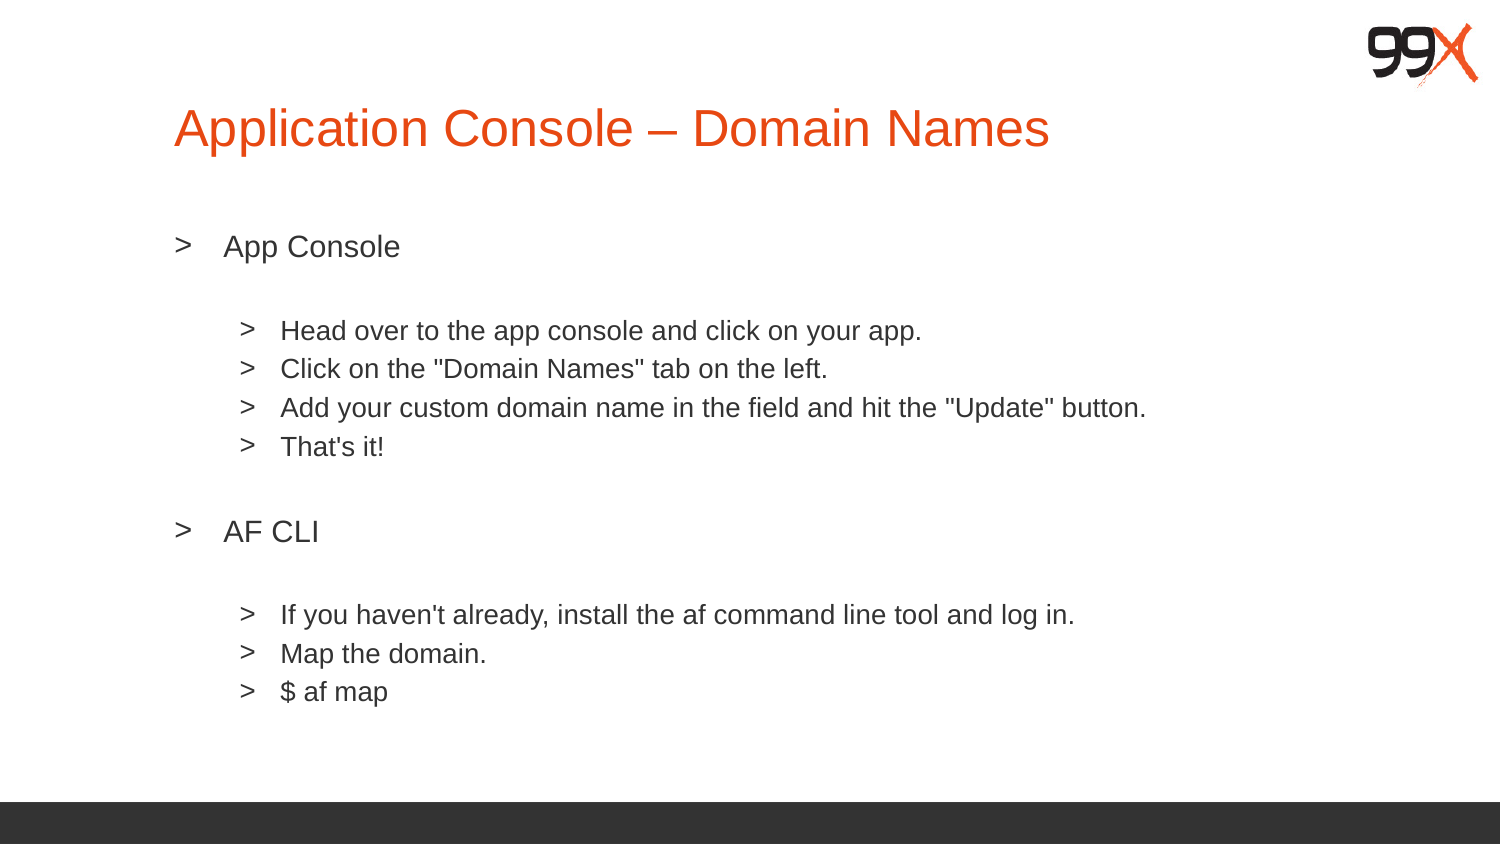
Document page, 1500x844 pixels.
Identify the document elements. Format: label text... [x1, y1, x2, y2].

title Application Console – Domain Names [159, 55, 1341, 197]
list App Console Head over to the app console and click on your app. Click on the "Domain Names" tab on the left. Add your custom domain name in the field and hit the "Update" button. That's it! AF CLI If you haven't already, install the af command line tool and log in. Map the domain. $ af map [159, 219, 1341, 718]
picture [0, 0, 1500, 844]
